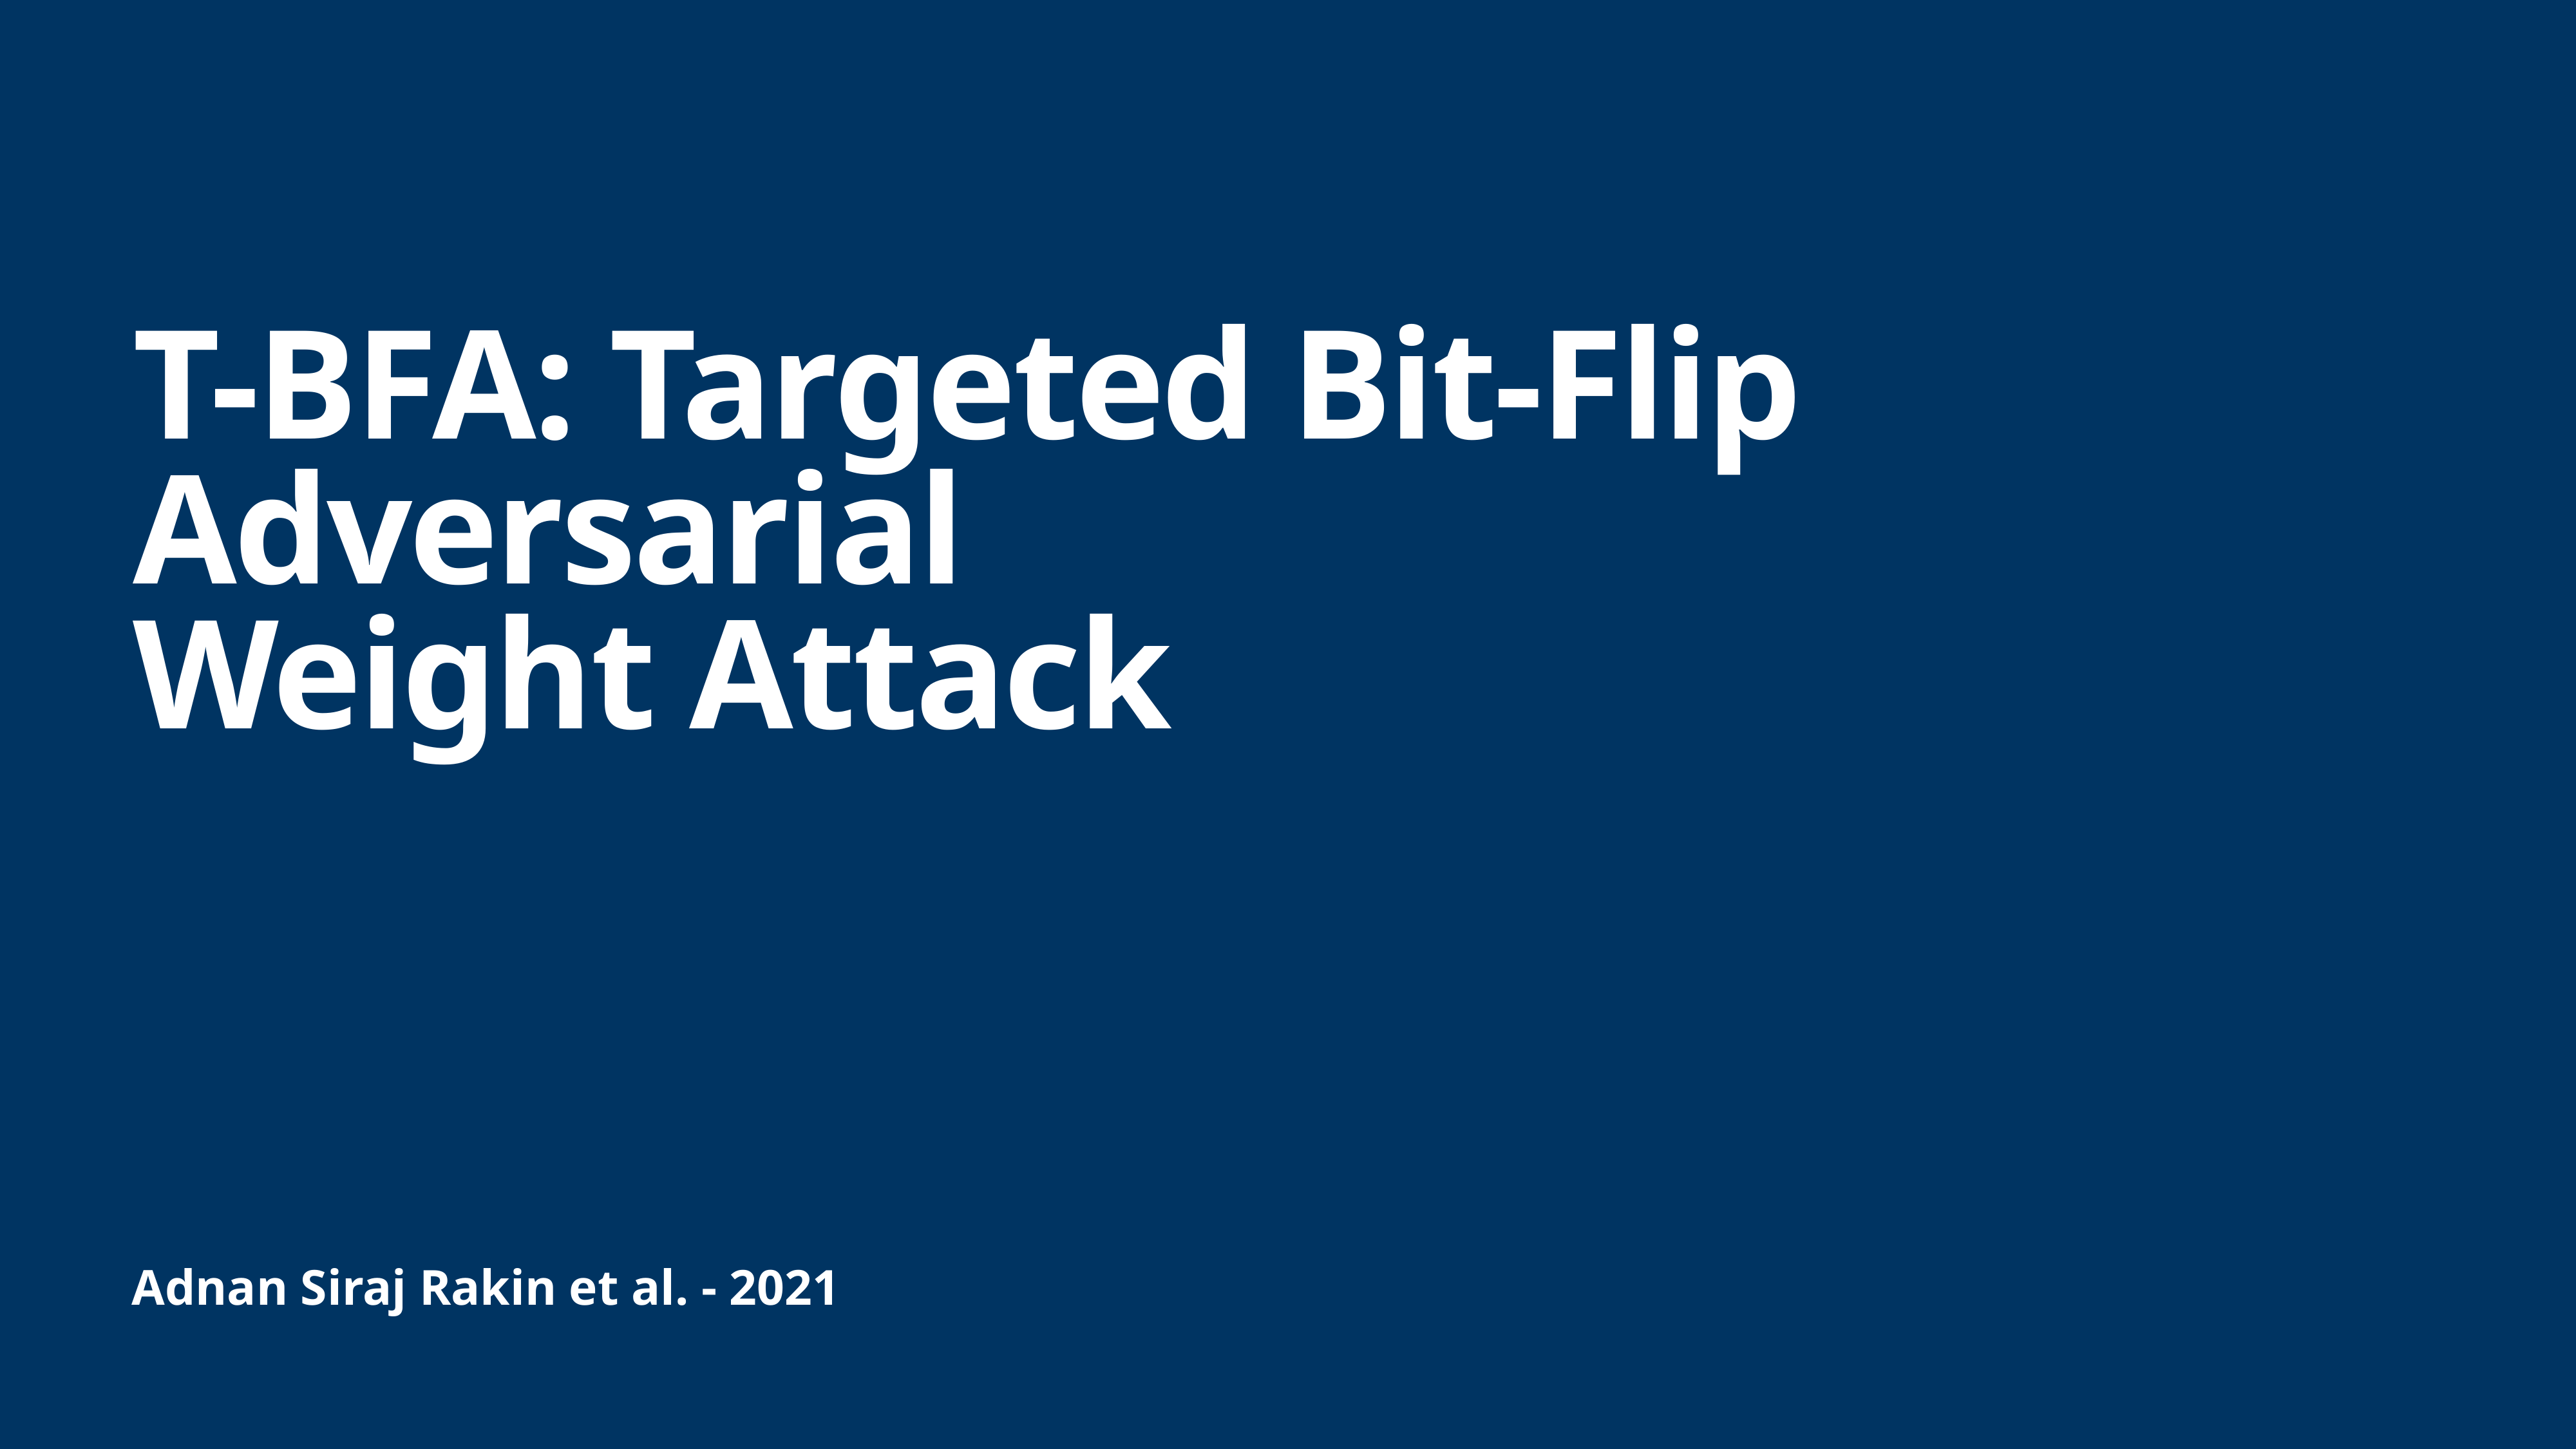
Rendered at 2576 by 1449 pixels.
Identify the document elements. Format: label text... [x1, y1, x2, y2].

list Adnan Siraj Rakin et al. - 2021 [126, 1251, 2448, 1320]
title T-BFA: Targeted Bit-Flip Adversarial Weight Attack [127, 271, 2449, 764]
